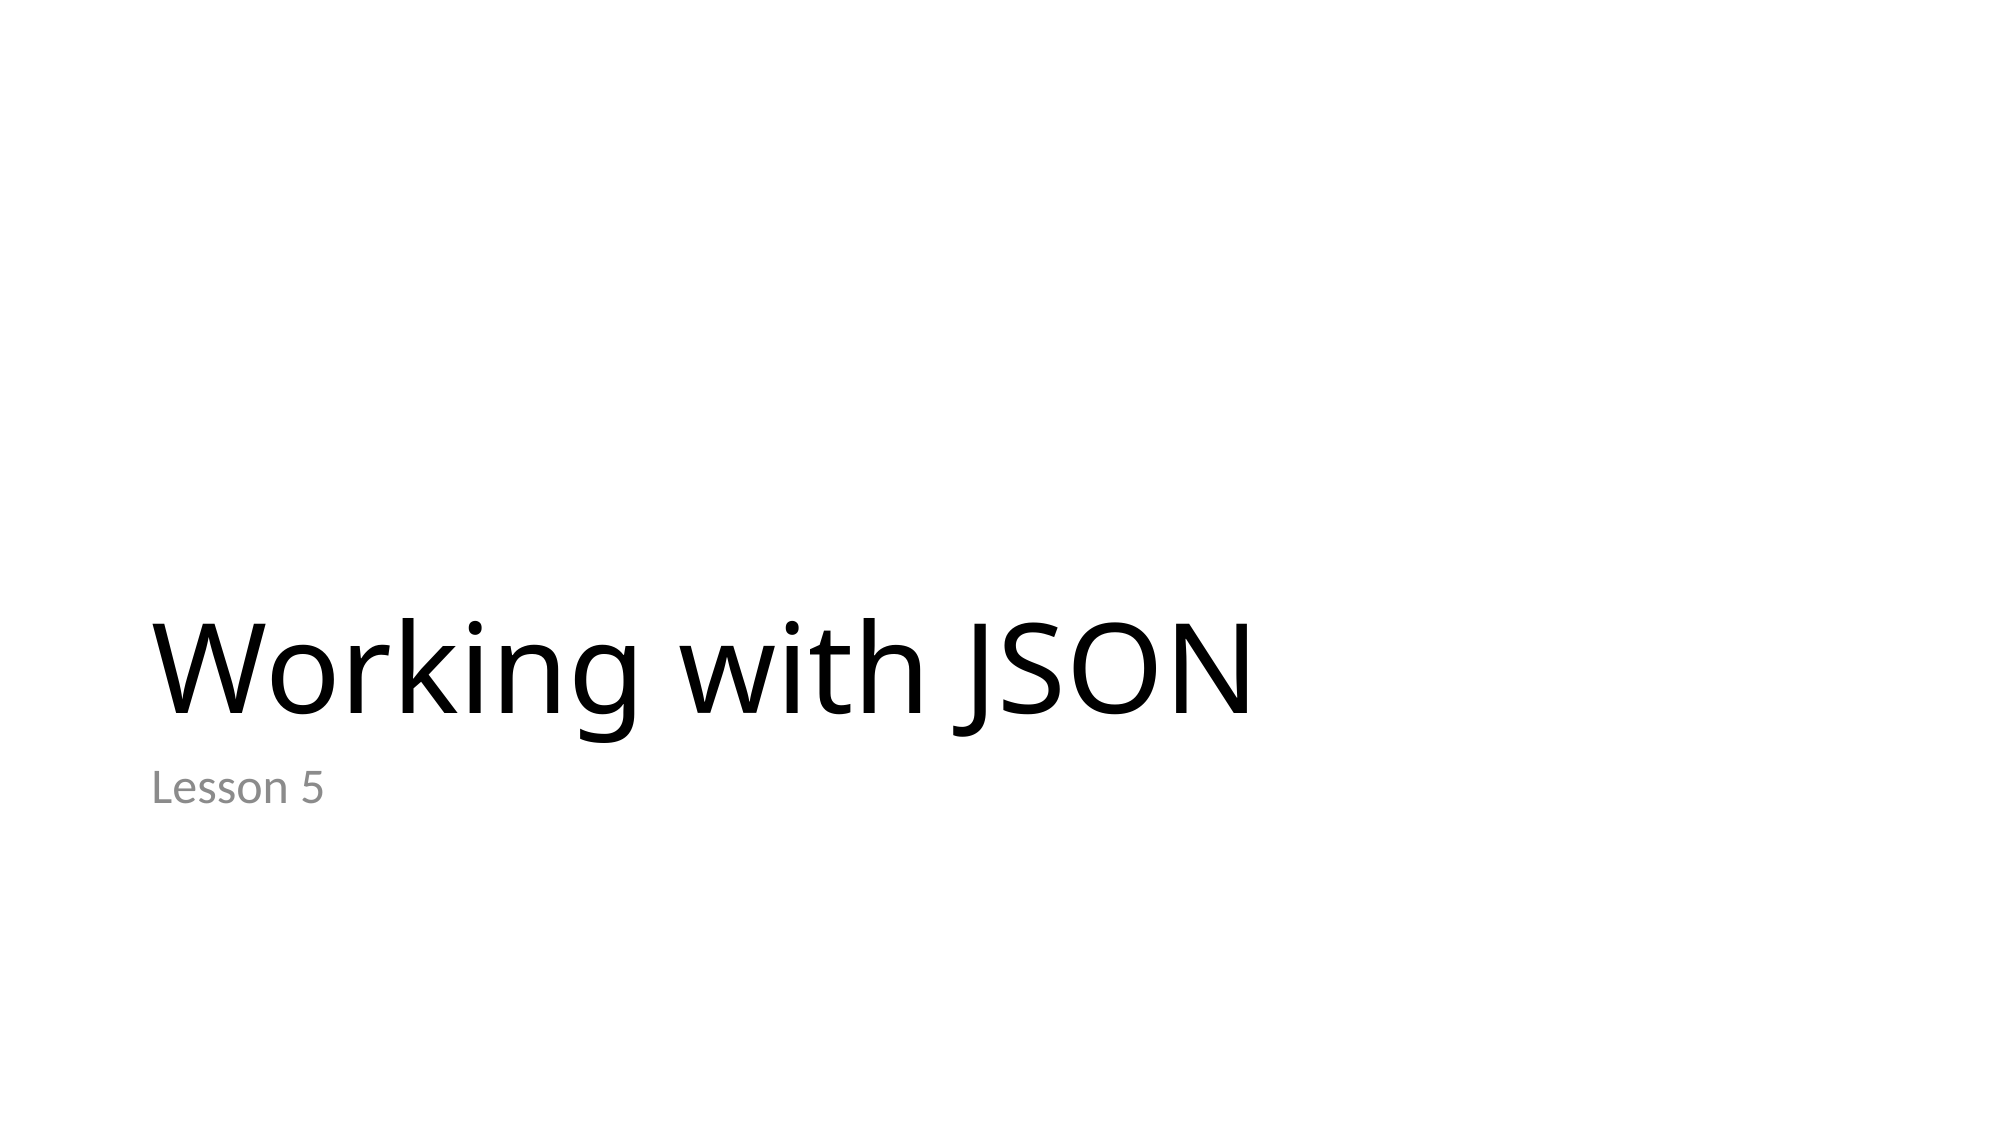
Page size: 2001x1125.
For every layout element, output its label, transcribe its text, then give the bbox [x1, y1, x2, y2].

title Working with JSON [136, 280, 1862, 749]
list Lesson 5 [136, 752, 1862, 999]
